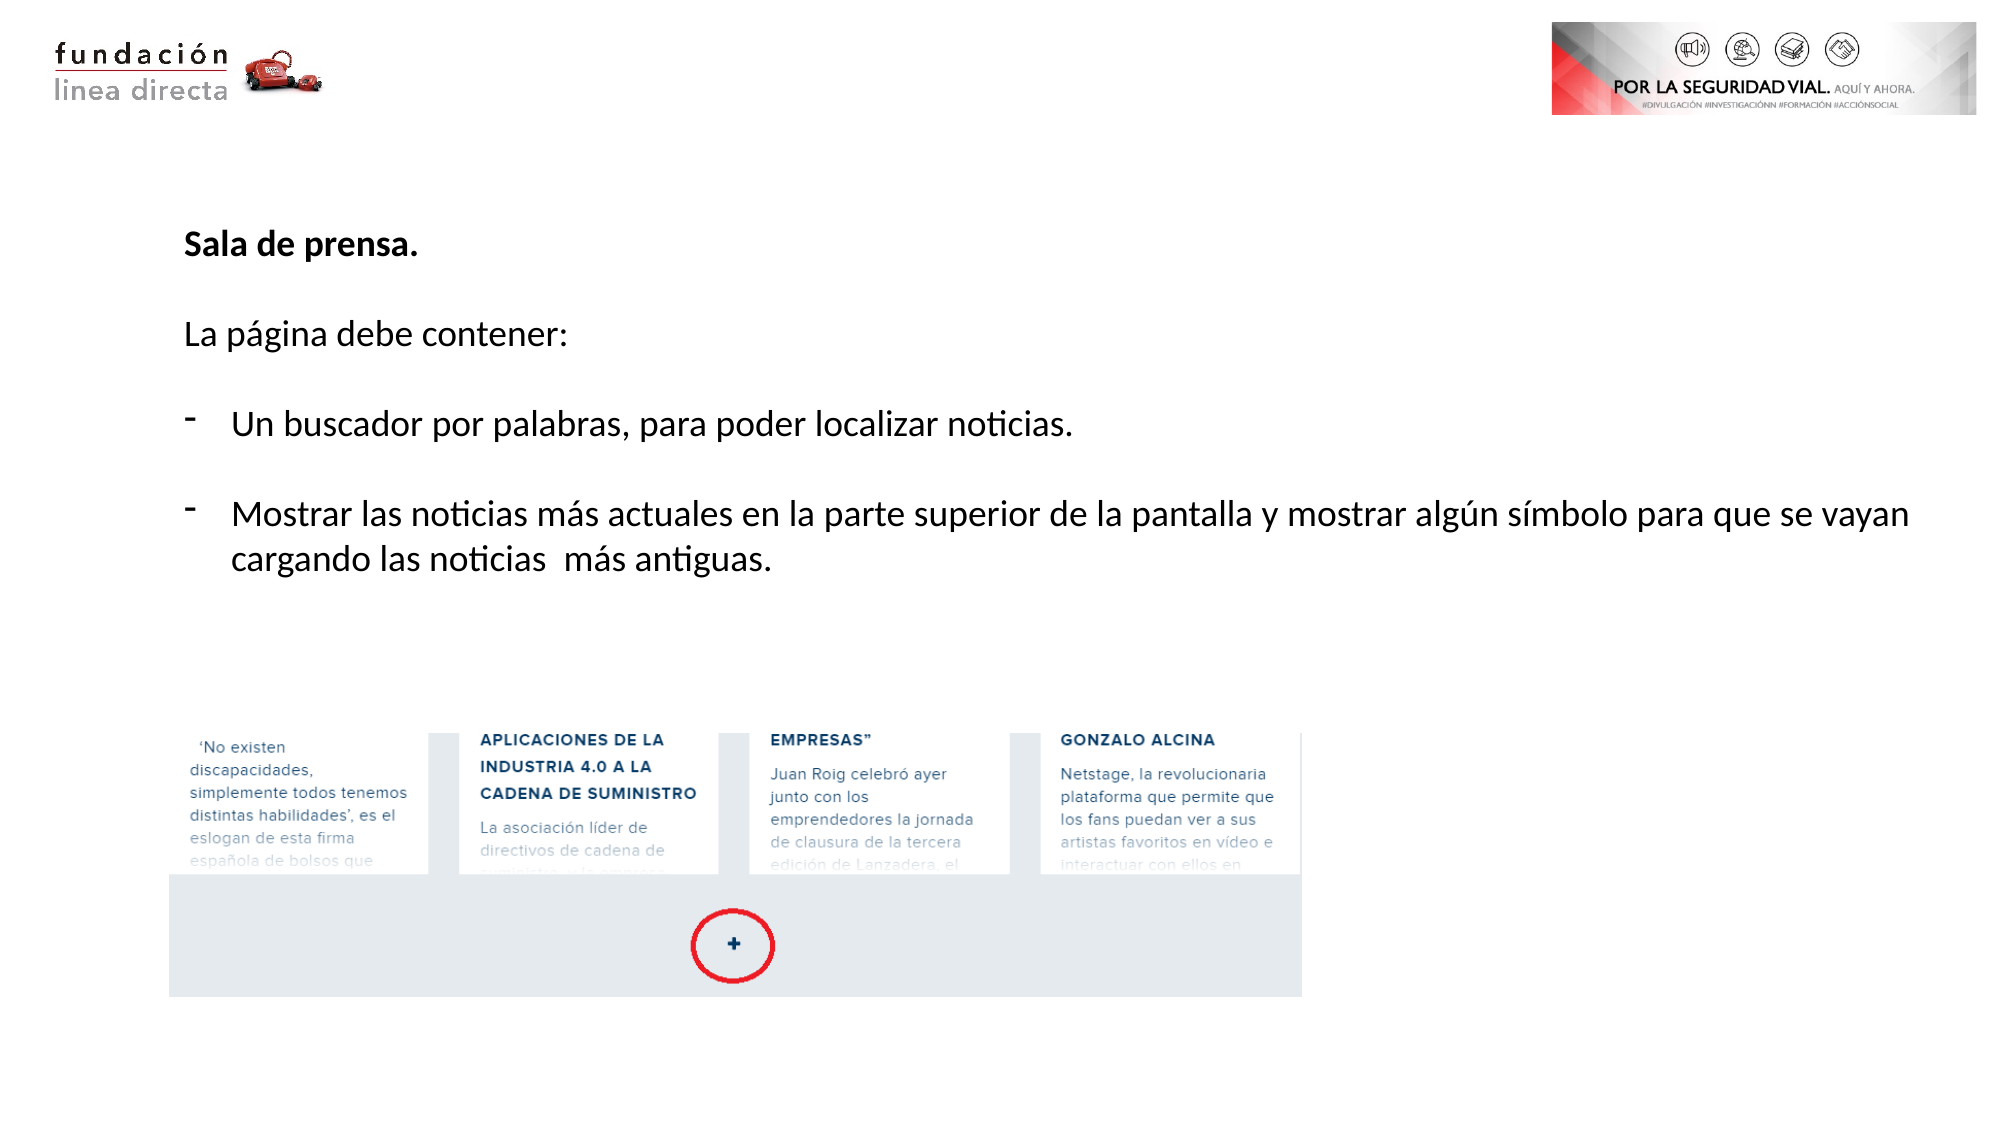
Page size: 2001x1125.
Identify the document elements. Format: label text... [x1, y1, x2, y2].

picture [169, 733, 1302, 997]
picture [36, 22, 340, 119]
picture [1551, 22, 1977, 115]
text_box Sala de prensa. La página debe contener: Un buscador por palabras, para poder localizar noticias. Mostrar las noticias más actuales en la parte superior de la pantalla y mostrar algún símbolo para que se vayan cargando las noticias más antiguas. [169, 211, 1945, 632]
